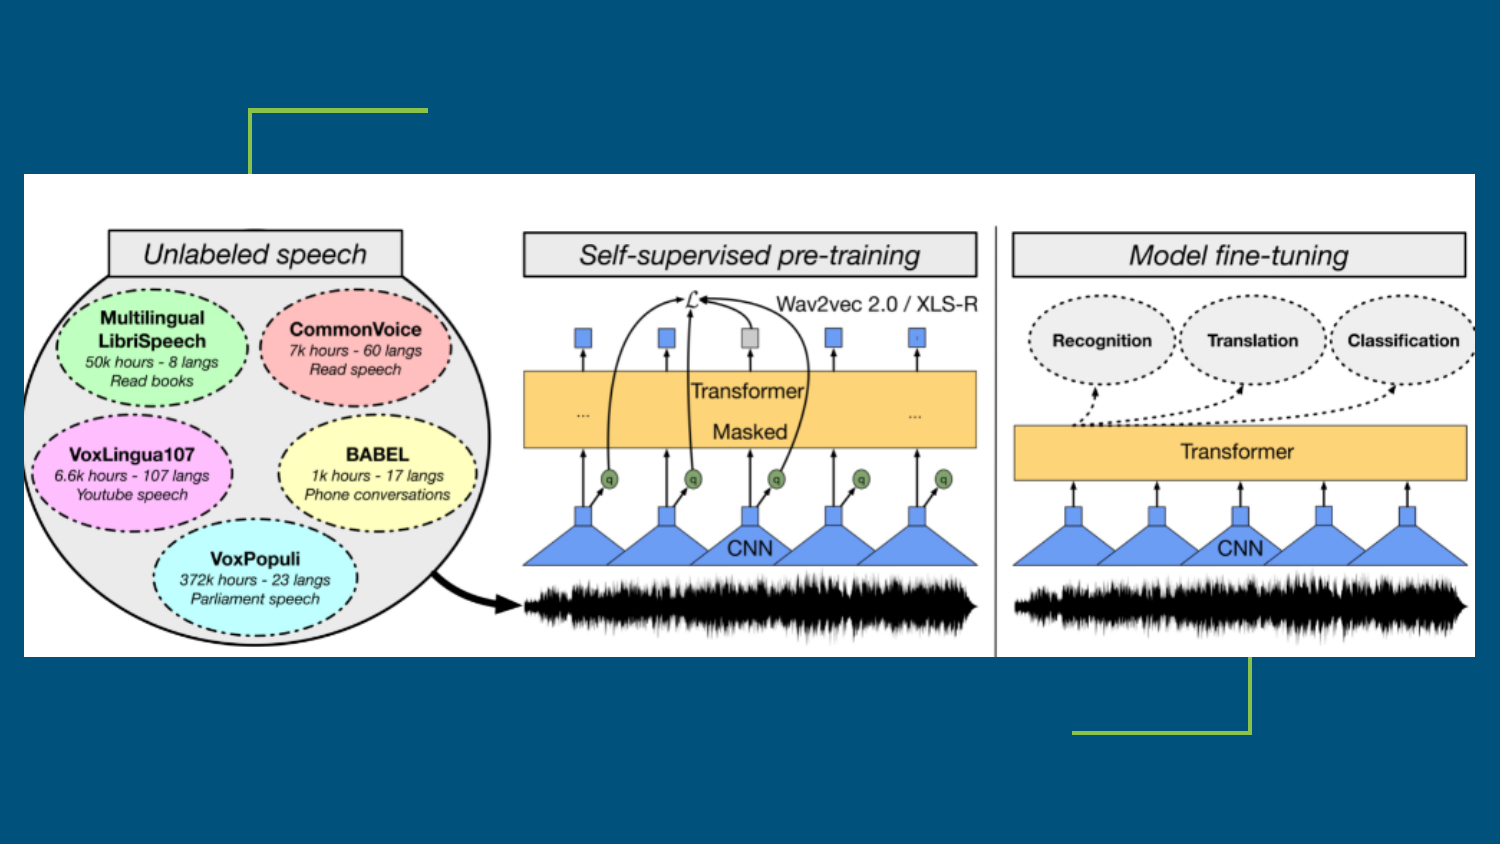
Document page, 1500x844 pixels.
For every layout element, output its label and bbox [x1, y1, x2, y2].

picture [25, 174, 1474, 657]
